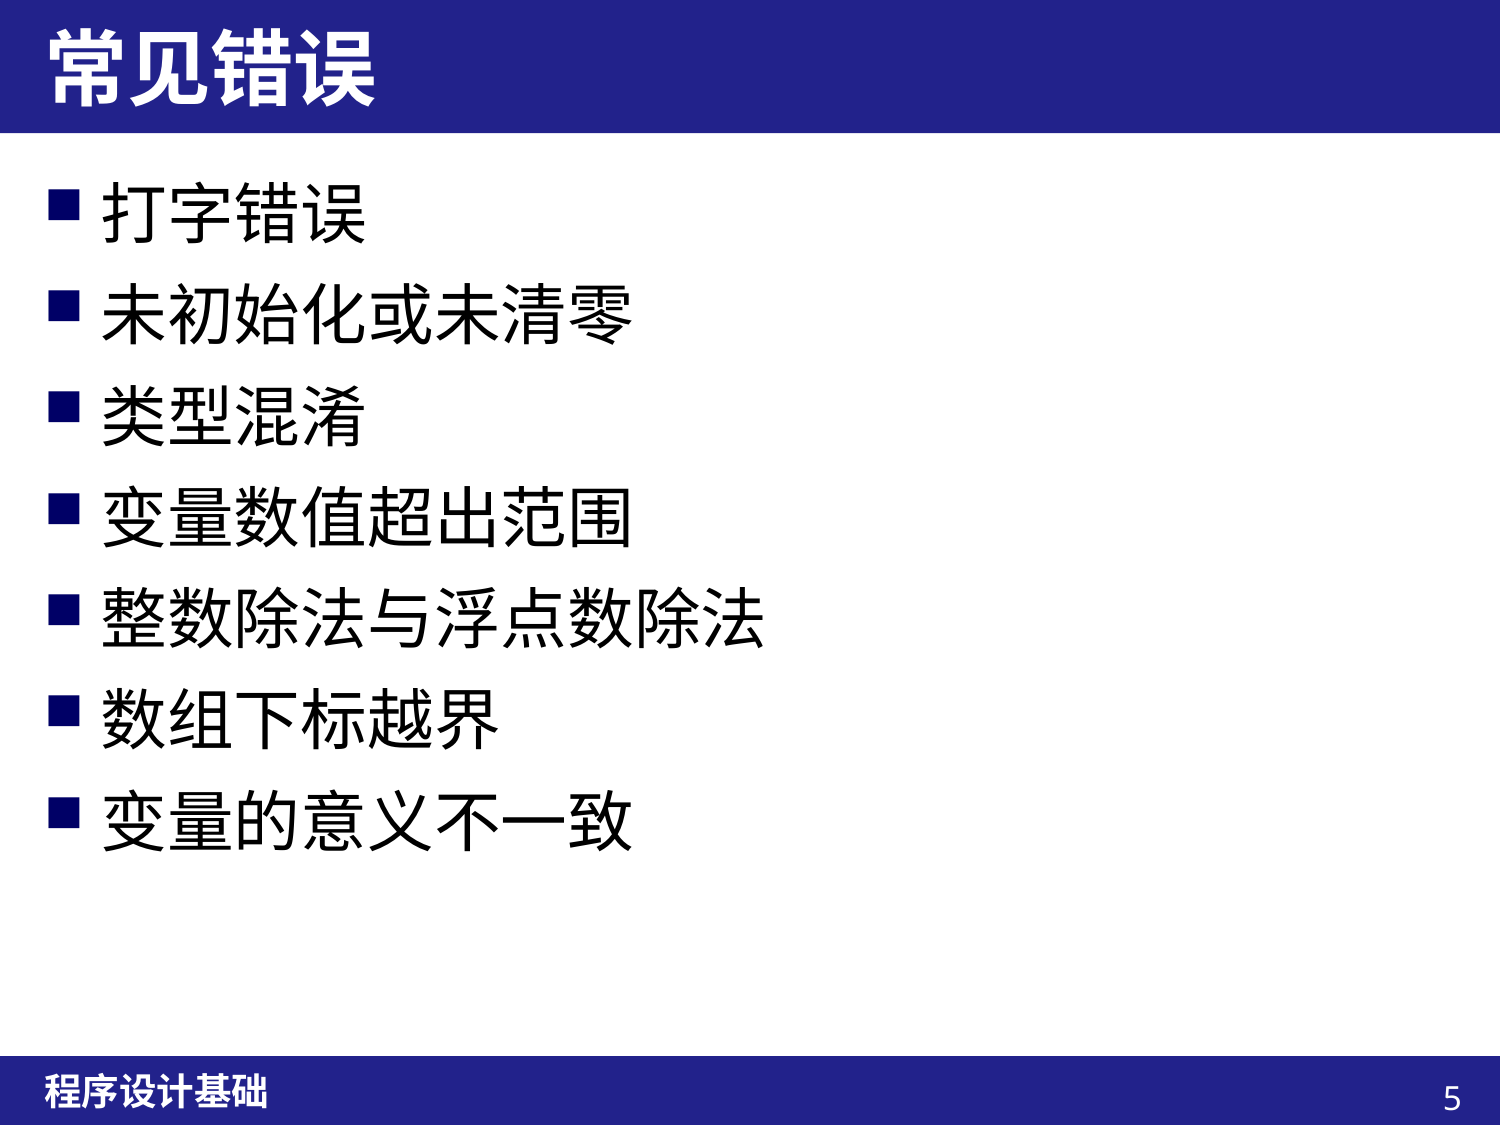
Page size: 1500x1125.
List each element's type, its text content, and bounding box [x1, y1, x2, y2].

list 打字错误 未初始化或未清零 类型混淆 变量数值超出范围 整数除法与浮点数除法 数组下标越界 变量的意义不一致 [29, 156, 1469, 1034]
title 常见错误 [29, 0, 1469, 134]
